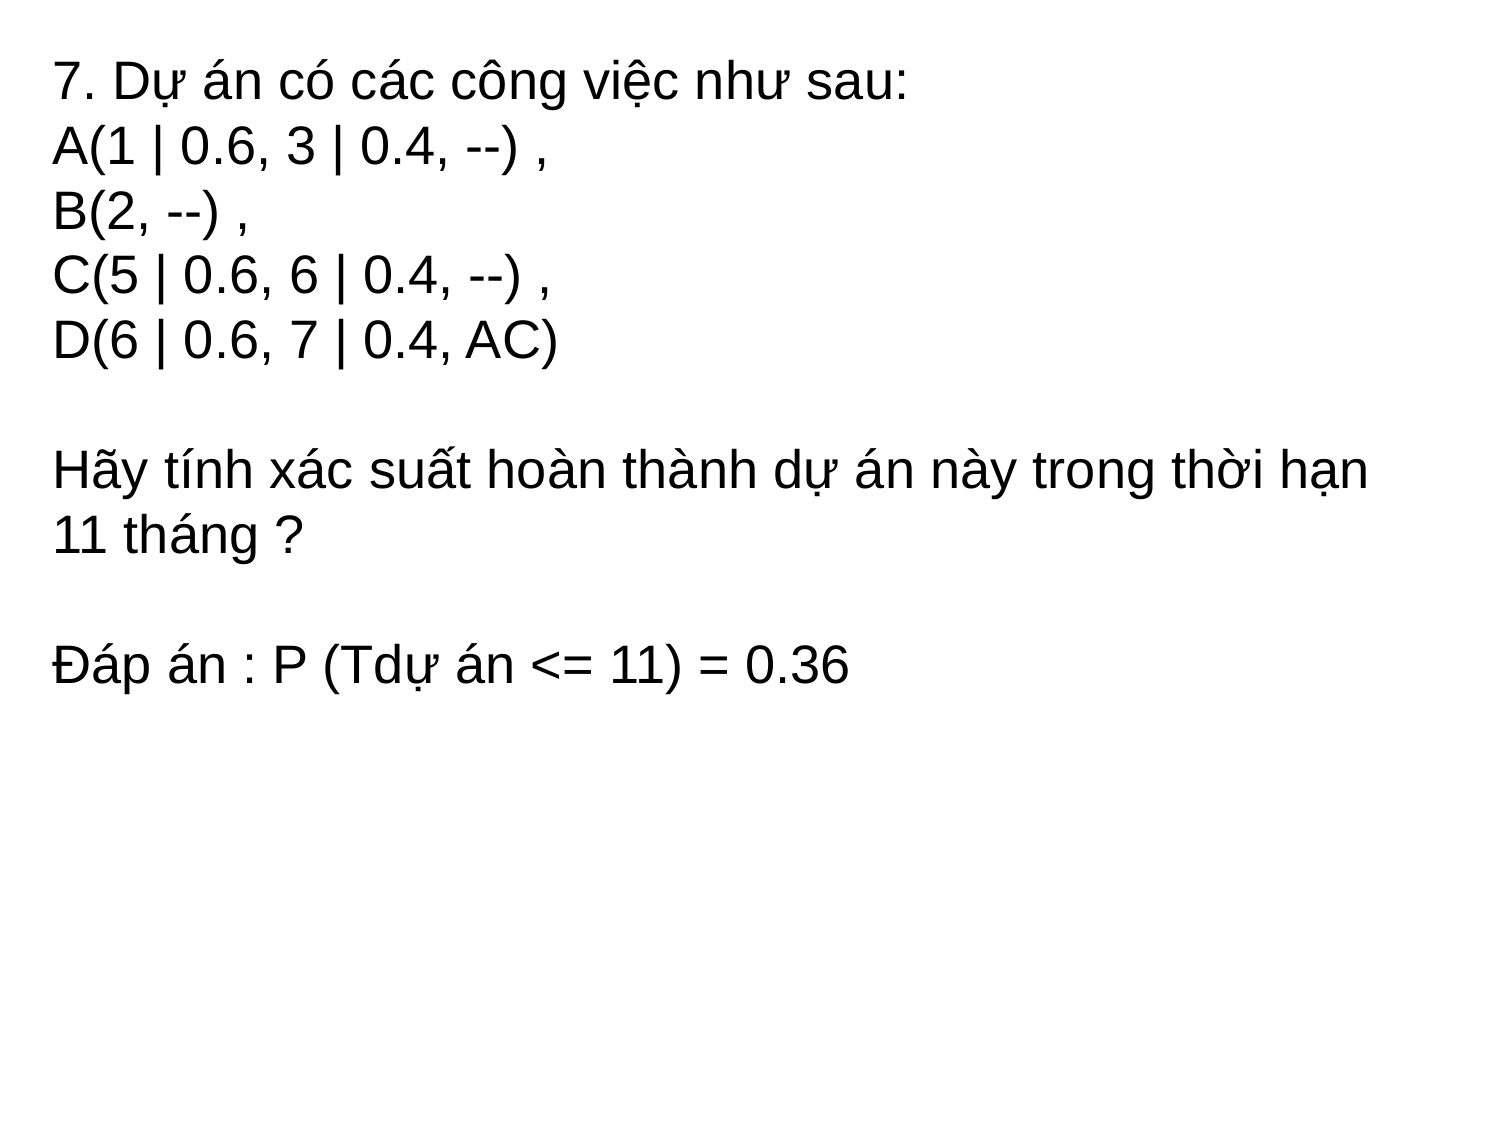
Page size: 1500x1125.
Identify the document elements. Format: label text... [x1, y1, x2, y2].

list 7. Dự án có các công việc như sau: A(1 | 0.6, 3 | 0.4, --) , B(2, --) , C(5 | 0.6, 6 | 0.4, --) , D(6 | 0.6, 7 | 0.4, AC) Hãy tính xác suất hoàn thành dự án này trong thời hạn 11 tháng ? Đáp án : P (Tdự án <= 11) = 0.36 [37, 37, 1450, 1088]
